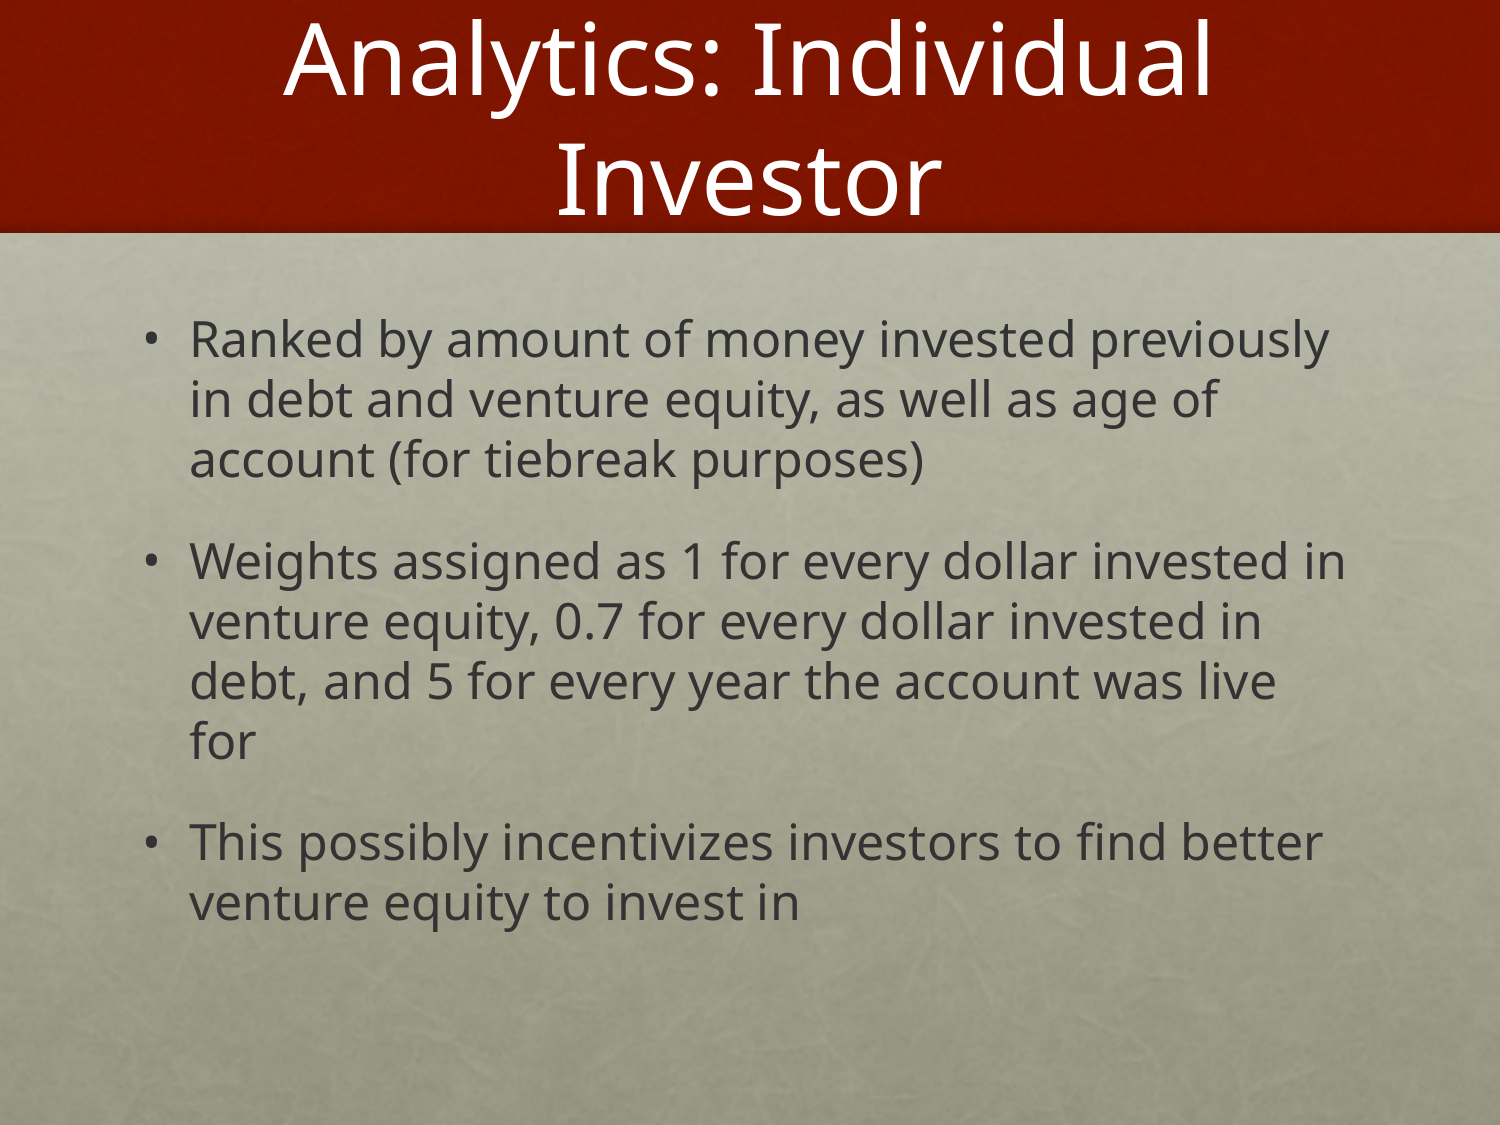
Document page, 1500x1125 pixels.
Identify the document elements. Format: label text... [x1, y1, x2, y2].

picture [0, 214, 1500, 1125]
title Analytics: Individual Investor [127, 10, 1372, 221]
list Ranked by amount of money invested previously in debt and venture equity, as well as age of account (for tiebreak purposes) Weights assigned as 1 for every dollar invested in venture equity, 0.7 for every dollar invested in debt, and 5 for every year the account was live for This possibly incentivizes investors to find better venture equity to invest in [127, 299, 1372, 1005]
